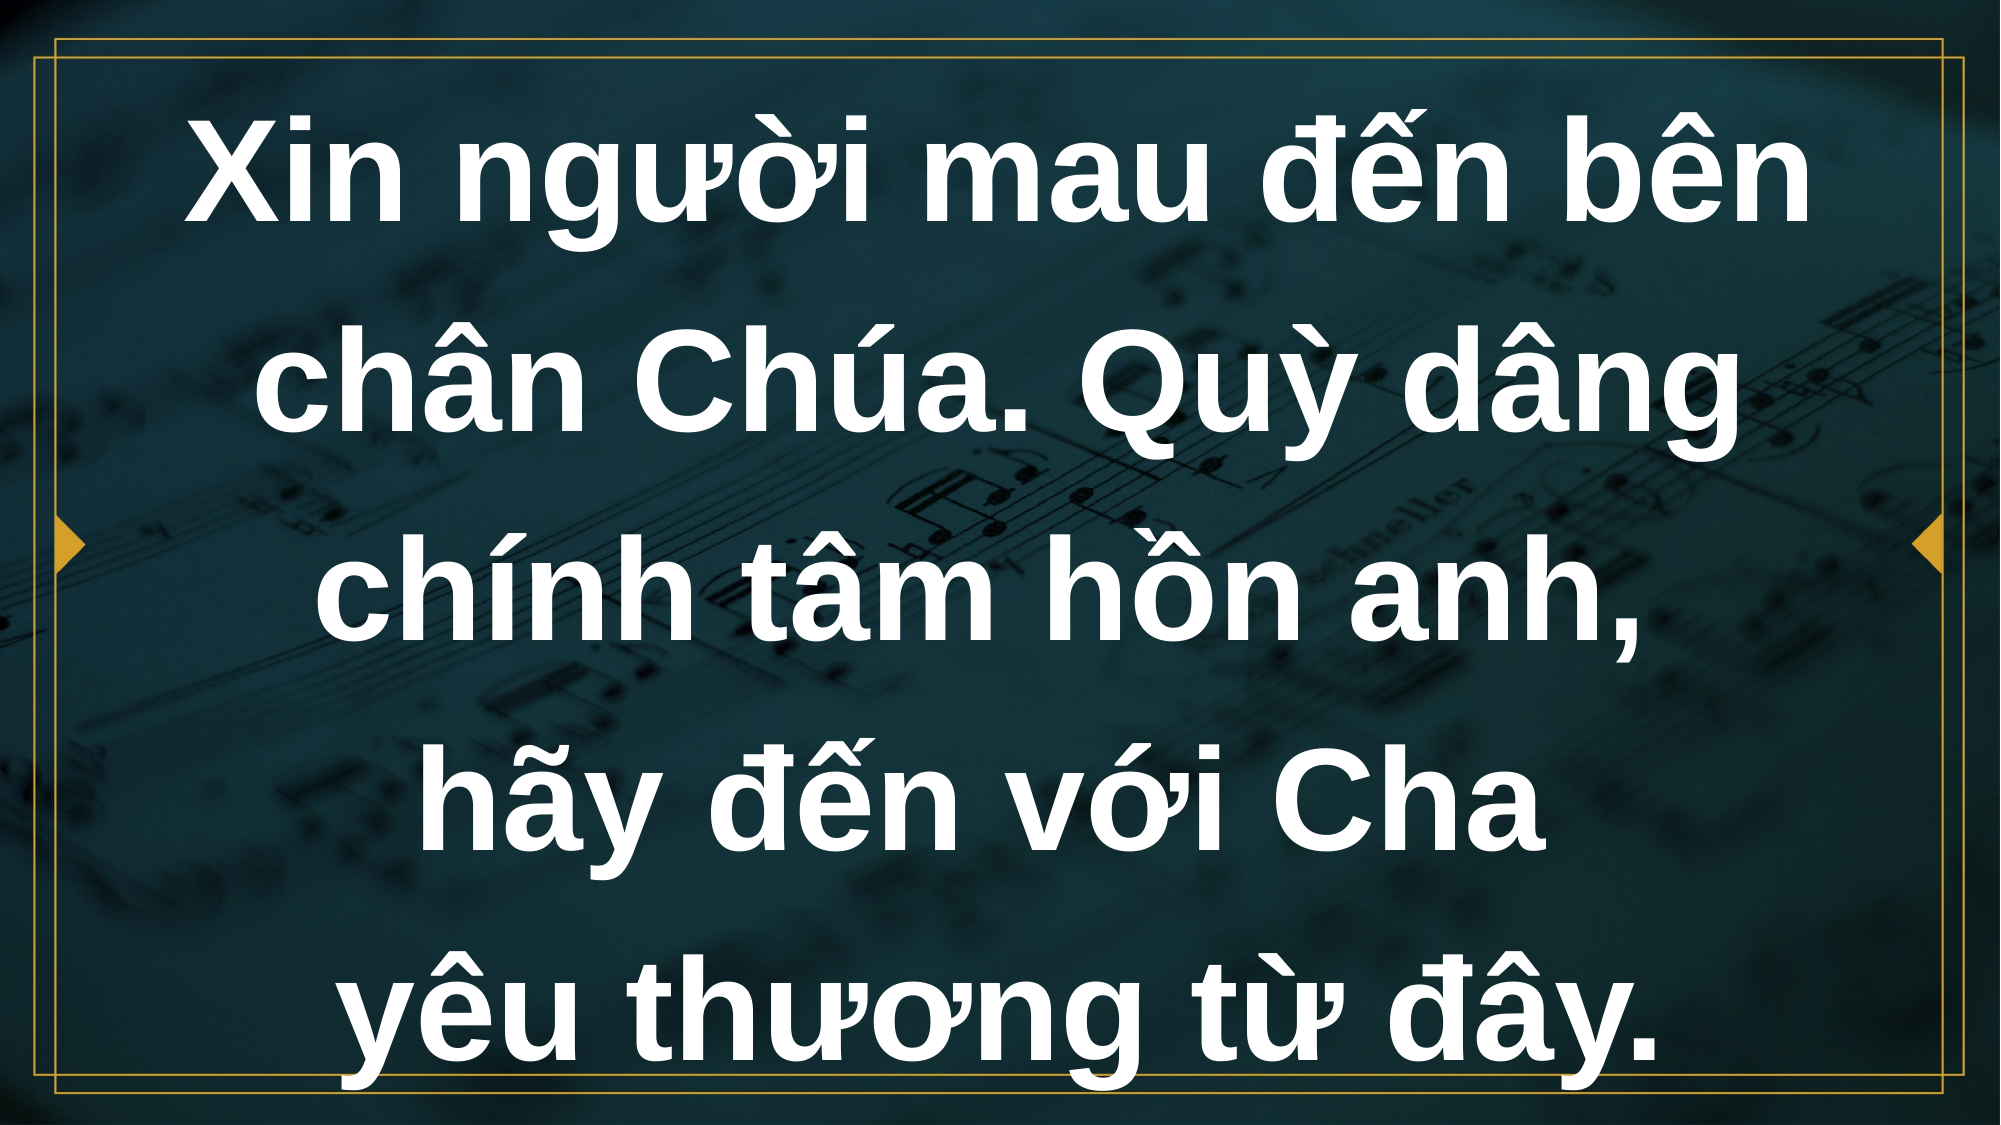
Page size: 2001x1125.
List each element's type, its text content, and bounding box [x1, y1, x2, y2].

picture [0, 0, 2000, 1125]
title Xin người mau đến bên chân Chúa. Quỳ dâng chính tâm hồn anh, hãy đến với Cha yêu thương từ đây. [55, 53, 1945, 1077]
